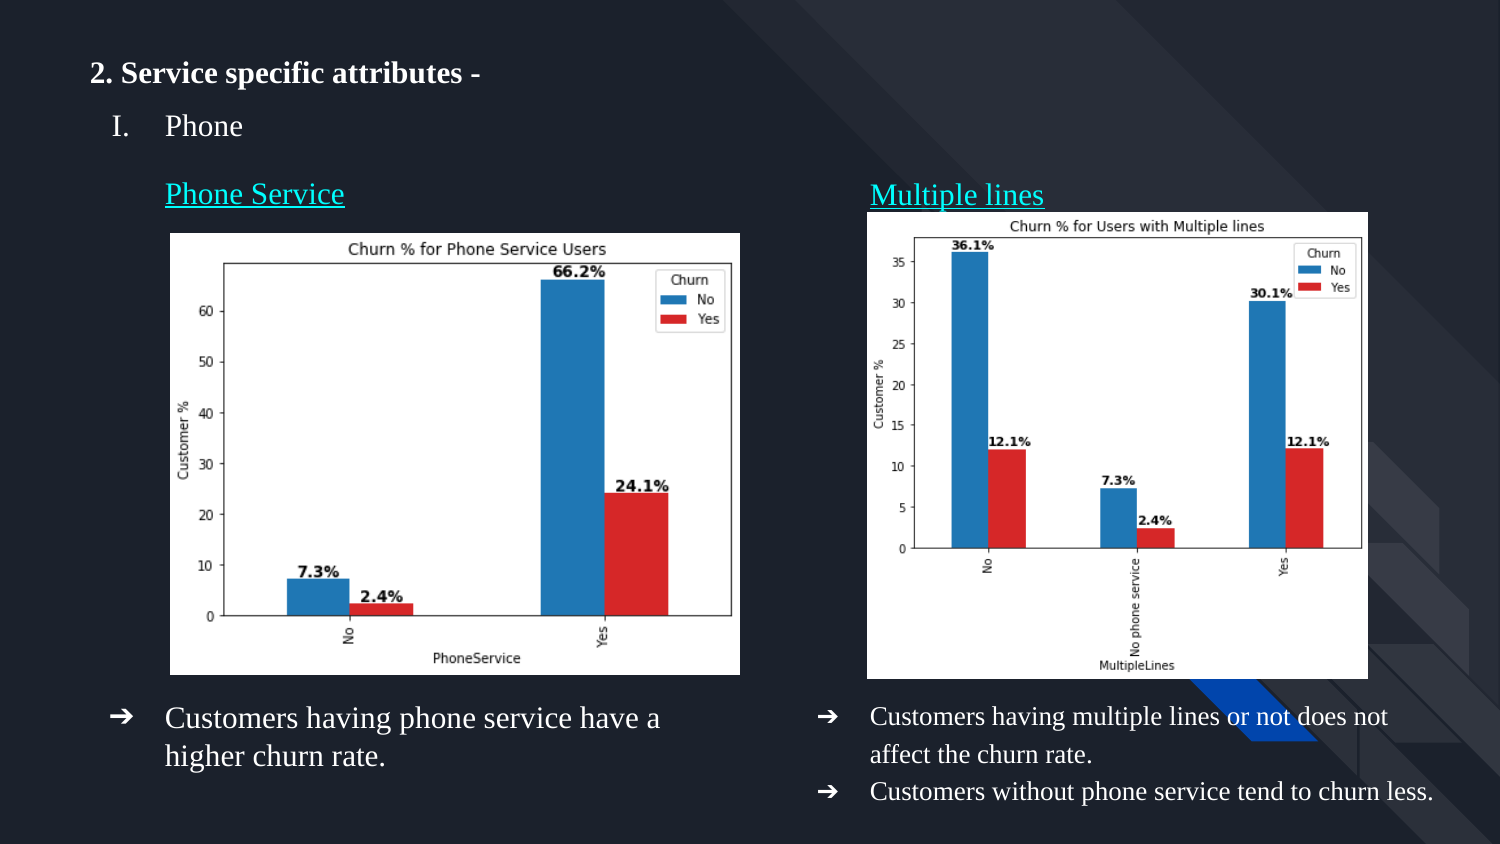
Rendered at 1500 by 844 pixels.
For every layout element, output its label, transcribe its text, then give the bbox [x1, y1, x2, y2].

title Phone Service Customers having phone service have a higher churn rate. [74, 160, 750, 799]
picture [866, 211, 1368, 680]
text_box Multiple lines Customers having multiple lines or not does not affect the churn rate. Customers without phone service tend to churn less. [779, 159, 1455, 811]
picture [170, 232, 740, 676]
text_box 2. Service specific attributes - Phone [74, 37, 750, 160]
